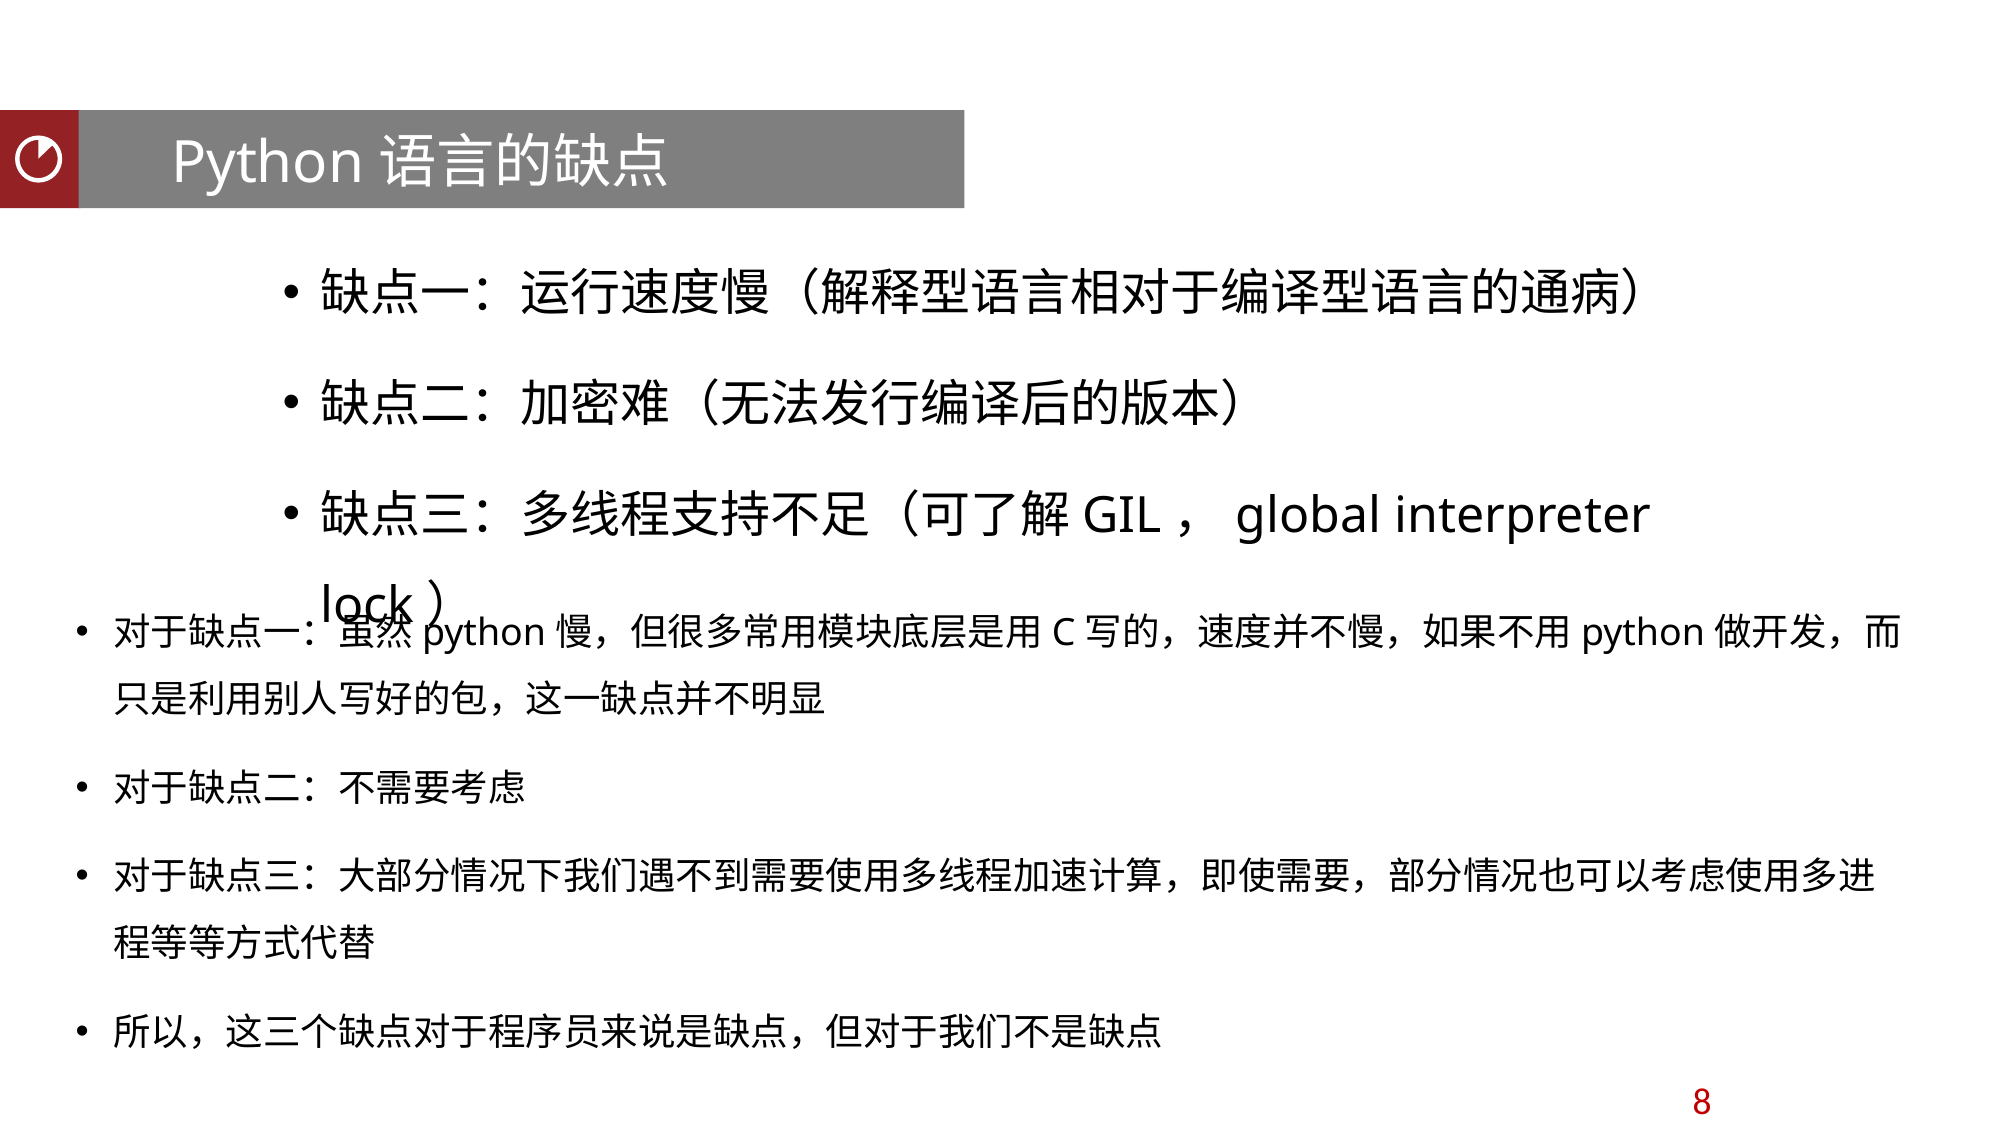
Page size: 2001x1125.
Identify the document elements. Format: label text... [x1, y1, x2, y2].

slide_number 8 [1677, 1069, 2000, 1125]
text_box 对于缺点一：虽然python慢，但很多常用模块底层是用C写的，速度并不慢，如果不用python做开发，而只是利用别人写好的包，这一缺点并不明显 对于缺点二：不需要考虑 对于缺点三：大部分情况下我们遇不到需要使用多线程加速计算，即使需要，部分情况也可以考虑使用多进程等等方式代替 所以，这三个缺点对于程序员来说是缺点，但对于我们不是缺点 [60, 577, 1926, 933]
text_box [78, 109, 966, 209]
text_box Python语言的缺点 [156, 116, 929, 202]
text_box [15, 135, 63, 183]
text_box [0, 109, 78, 209]
list 缺点一：运行速度慢（解释型语言相对于编译型语言的通病） 缺点二：加密难（无法发行编译后的版本） 缺点三：多线程支持不足（可了解GIL，global interpreter lock） [267, 223, 1768, 577]
